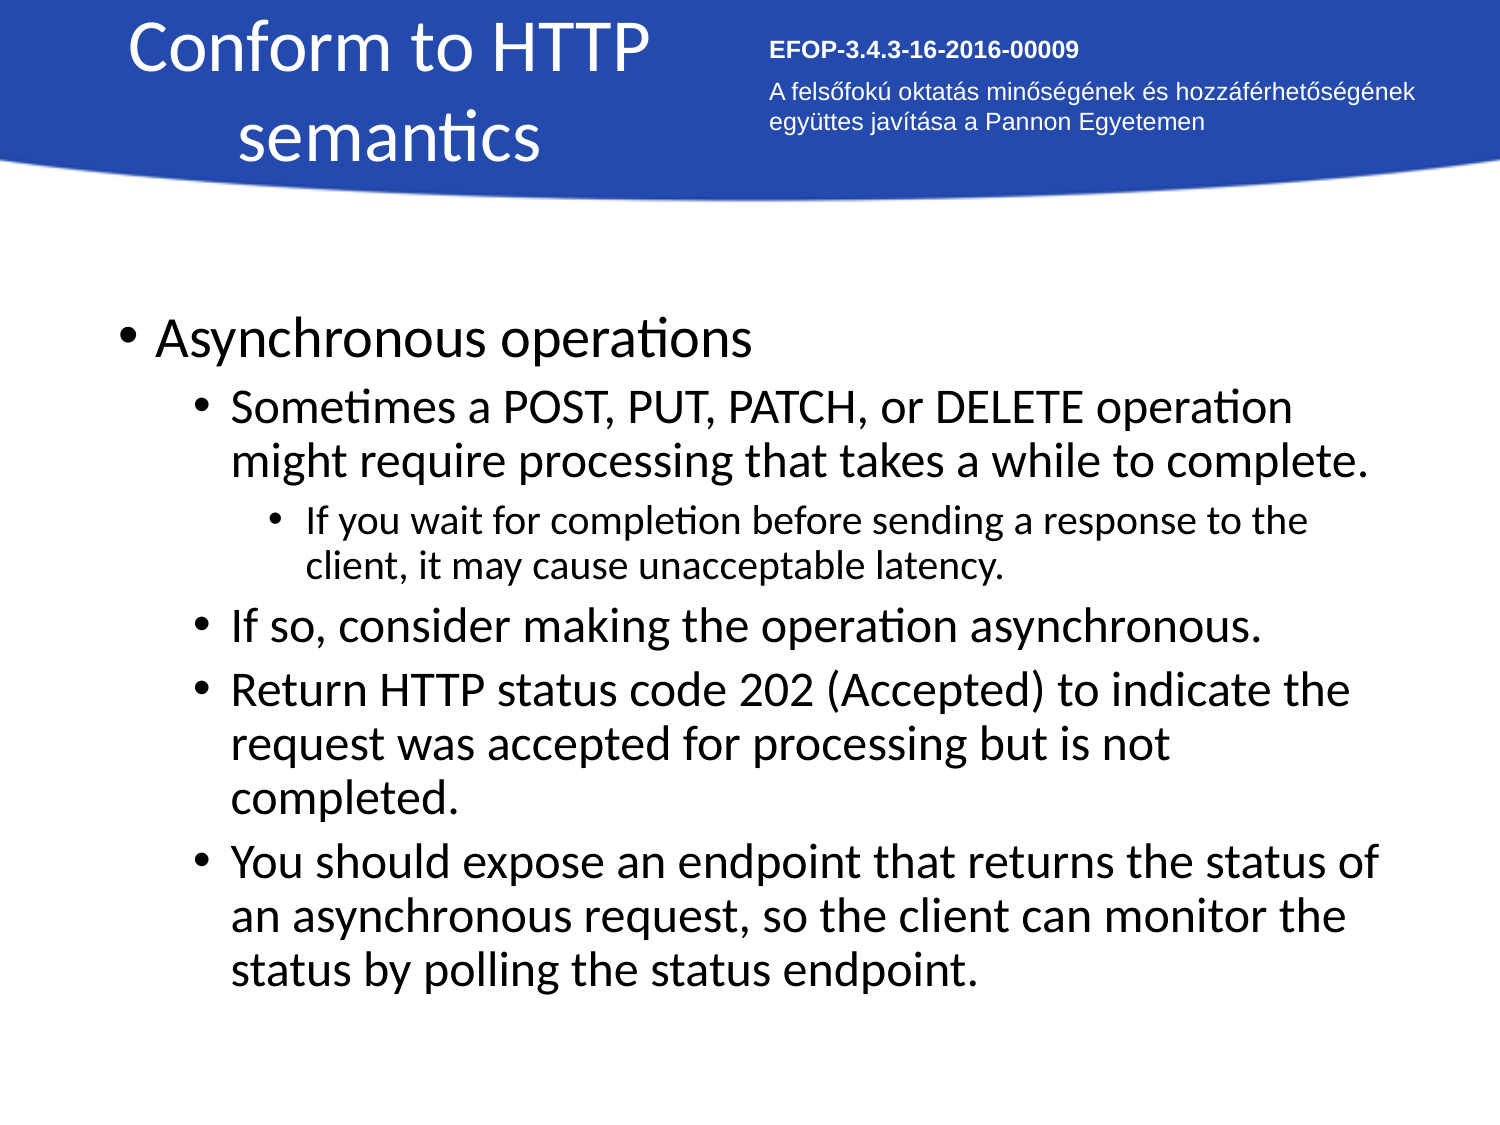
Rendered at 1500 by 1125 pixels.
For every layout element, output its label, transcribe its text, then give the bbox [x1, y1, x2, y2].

text_box EFOP-3.4.3-16-2016-00009 A felsőfokú oktatás minőségének és hozzáférhetőségének együttes javítása a Pannon Egyetemen [754, 25, 1465, 143]
list Asynchronous operations Sometimes a POST, PUT, PATCH, or DELETE operation might require processing that takes a while to complete. If you wait for completion before sending a response to the client, it may cause unacceptable latency. If so, consider making the operation asynchronous. Return HTTP status code 202 (Accepted) to indicate the request was accepted for processing but is not completed. You should expose an endpoint that returns the status of an asynchronous request, so the client can monitor the status by polling the status endpoint. [103, 299, 1397, 1061]
picture [0, 0, 1500, 1125]
text_box Conform to HTTP semantics [41, 0, 739, 173]
